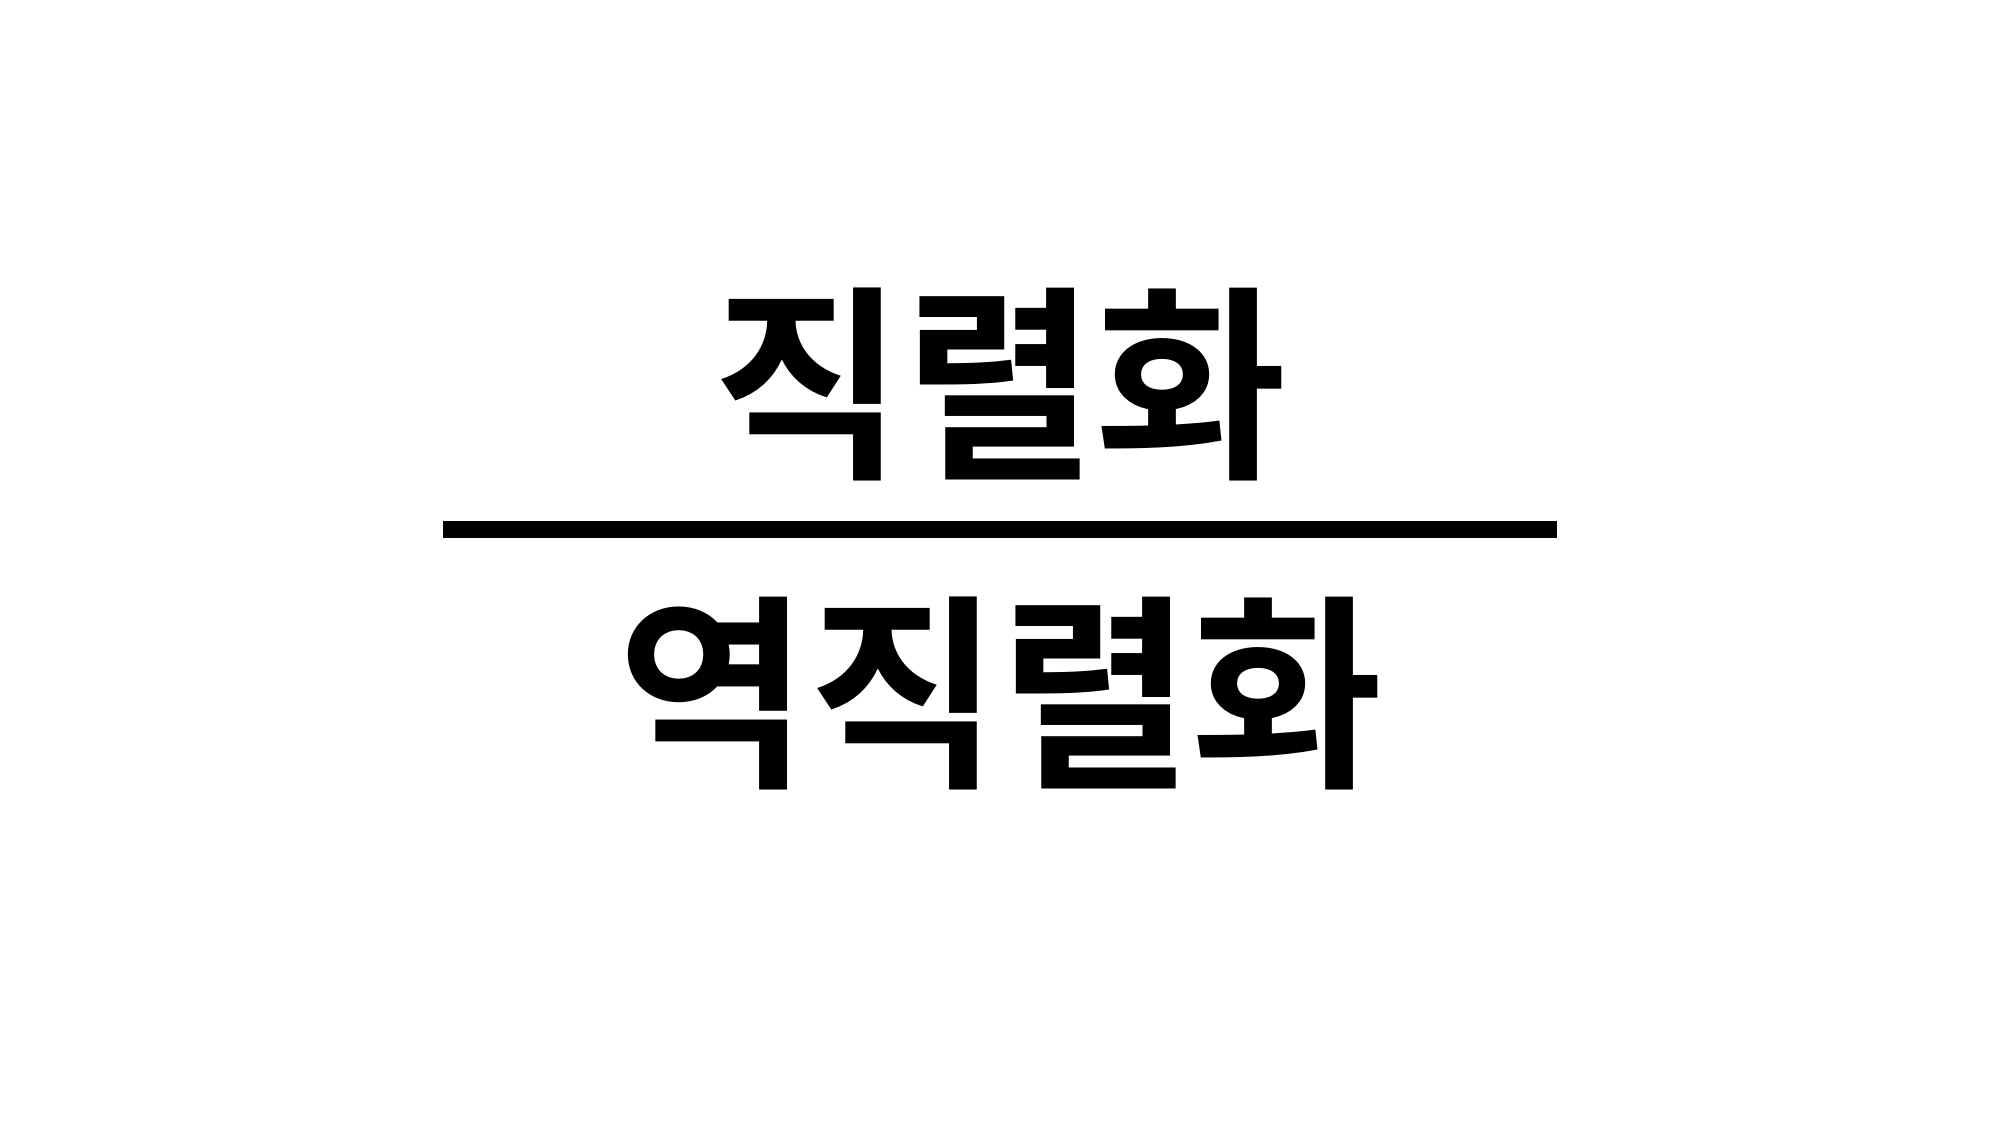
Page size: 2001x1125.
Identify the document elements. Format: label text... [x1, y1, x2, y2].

text_box 역직렬화 [303, 549, 1697, 859]
title 직렬화 [303, 240, 1697, 549]
